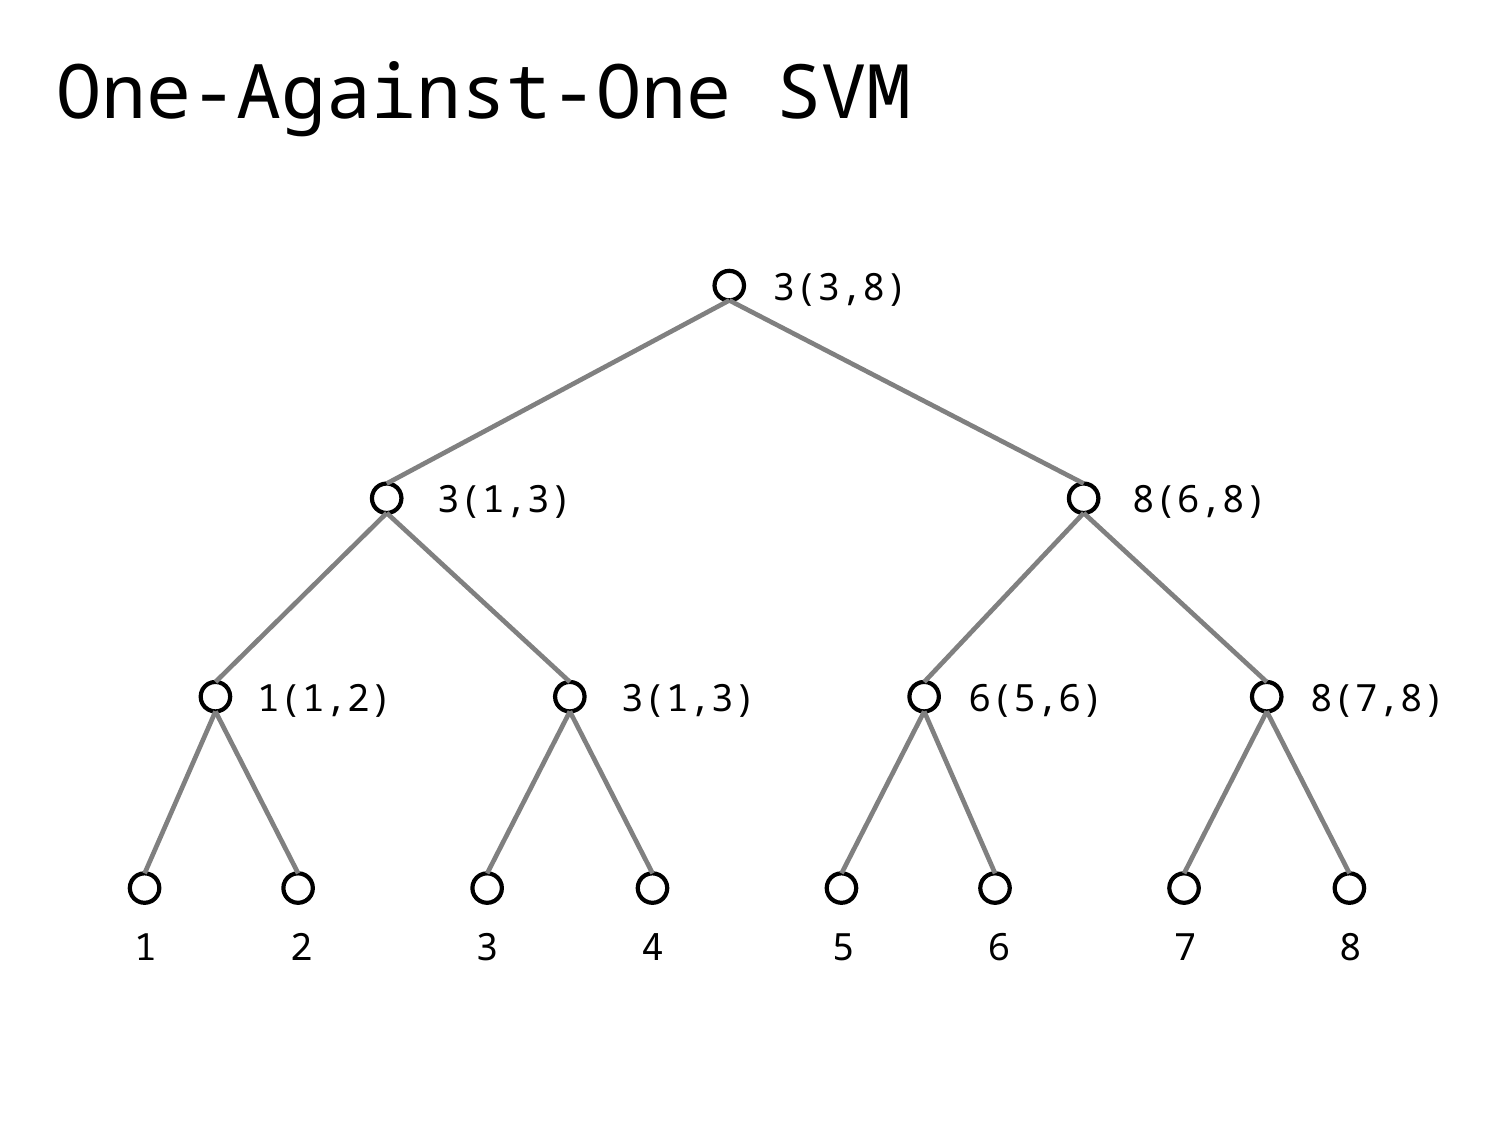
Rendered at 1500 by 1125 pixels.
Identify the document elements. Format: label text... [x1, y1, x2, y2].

text_box [1167, 872, 1201, 905]
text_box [215, 711, 299, 874]
text_box [127, 872, 162, 905]
text_box [369, 482, 404, 511]
text_box 8(6,8) [1117, 467, 1282, 528]
text_box 3(1,3) [422, 493, 587, 528]
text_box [1269, 711, 1350, 874]
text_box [1083, 512, 1267, 683]
text_box 7 [1159, 916, 1212, 976]
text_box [144, 711, 213, 874]
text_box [386, 300, 730, 484]
text_box [1332, 871, 1367, 905]
text_box [552, 681, 587, 709]
text_box [281, 871, 315, 905]
text_box 3(1,3) [606, 666, 771, 727]
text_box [1183, 711, 1267, 874]
title One-Against-One SVM [41, 30, 1447, 147]
text_box [978, 872, 1012, 905]
text_box [198, 680, 233, 709]
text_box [926, 711, 996, 874]
text_box 4 [626, 916, 679, 976]
text_box 6(5,6) [953, 691, 1119, 727]
text_box [1066, 482, 1101, 511]
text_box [841, 711, 925, 874]
text_box 2 [275, 916, 328, 976]
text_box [732, 300, 1084, 484]
text_box [635, 871, 670, 905]
text_box 1 [119, 916, 172, 976]
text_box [486, 711, 571, 874]
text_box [386, 512, 570, 683]
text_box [572, 711, 653, 874]
text_box 8 [1324, 916, 1377, 976]
text_box [1249, 681, 1284, 709]
text_box [712, 268, 747, 298]
text_box 3 [461, 916, 514, 976]
text_box 1(1,2) [242, 691, 407, 727]
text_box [215, 512, 385, 683]
text_box 8(7,8) [1295, 666, 1460, 727]
text_box 5 [817, 916, 870, 976]
text_box [824, 872, 859, 905]
text_box 6 [973, 916, 1026, 976]
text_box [923, 512, 1082, 683]
text_box 3(3,8) [757, 255, 923, 298]
text_box [907, 681, 941, 709]
text_box [470, 872, 504, 905]
